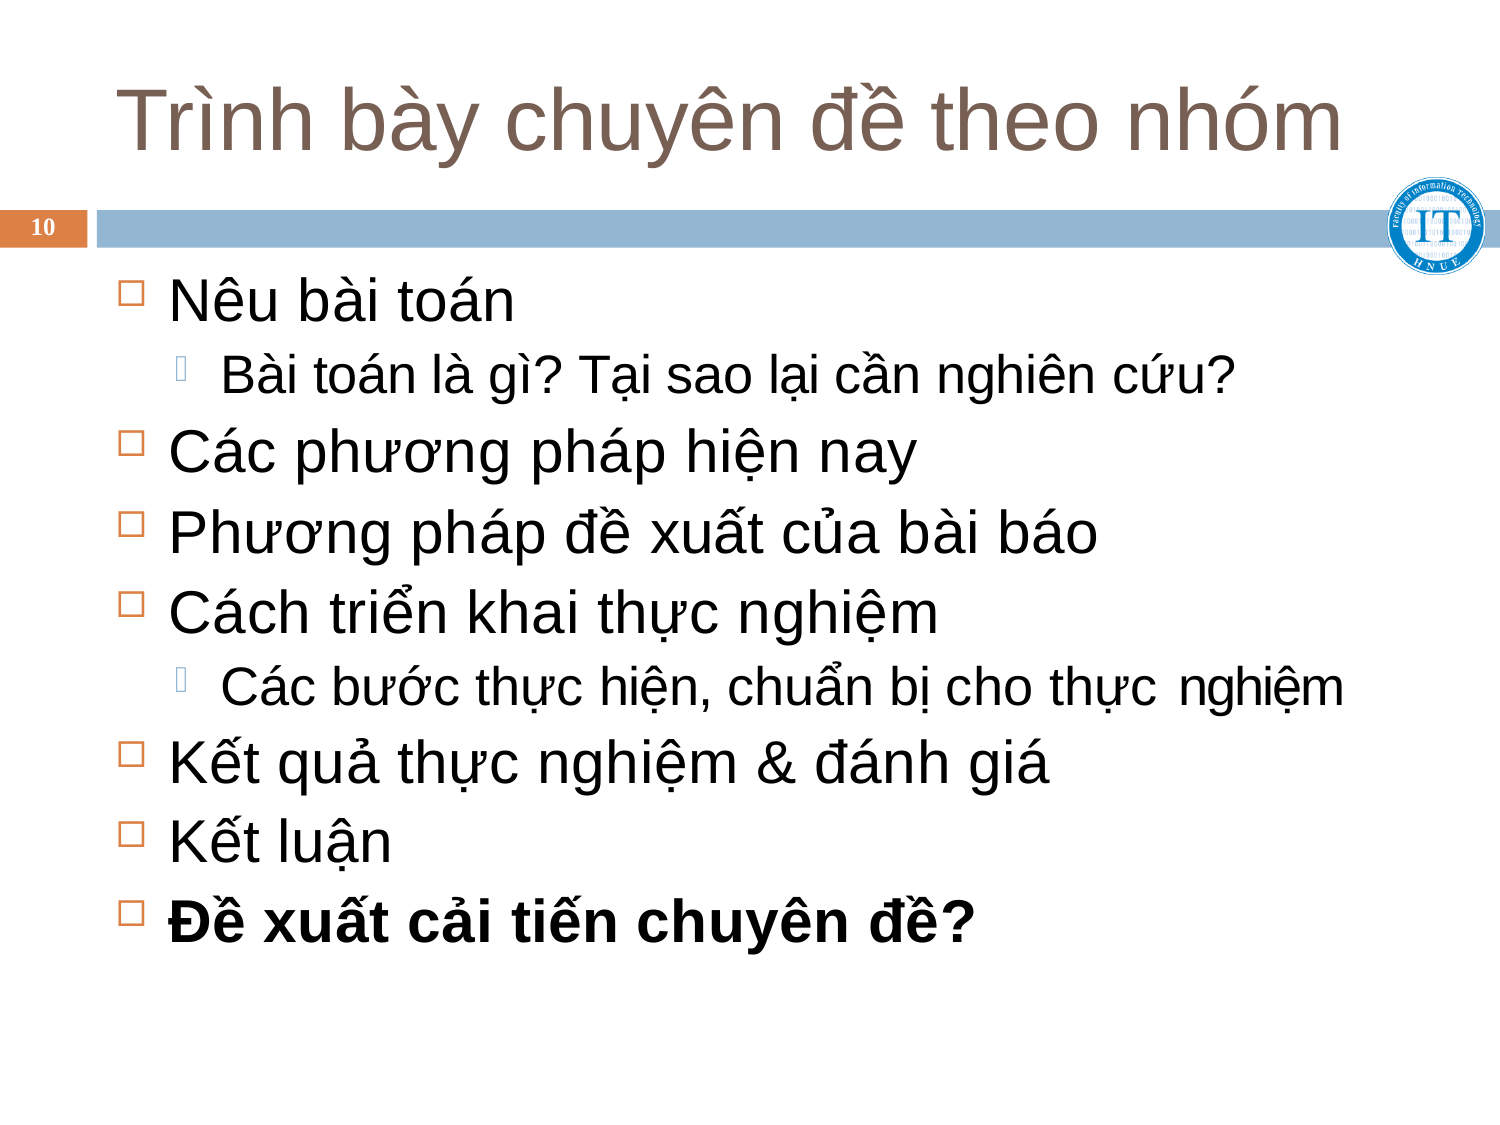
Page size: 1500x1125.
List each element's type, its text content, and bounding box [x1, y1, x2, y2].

text_box Nêu bài toán Bài toán là gì? Tại sao lại cần nghiên cứu? Các phương pháp hiện nay Phương pháp đề xuất của bài báo Cách triển khai thực nghiệm Các bước thực hiện, chuẩn bị cho thực nghiệm Kết quả thực nghiệm & đánh giá Kết luận Đề xuất cải tiến chuyên đề? [113, 253, 1354, 955]
text_box 10 [28, 208, 58, 241]
title Trình bày chuyên đề theo nhóm [113, 61, 1413, 252]
picture [1381, 169, 1486, 275]
